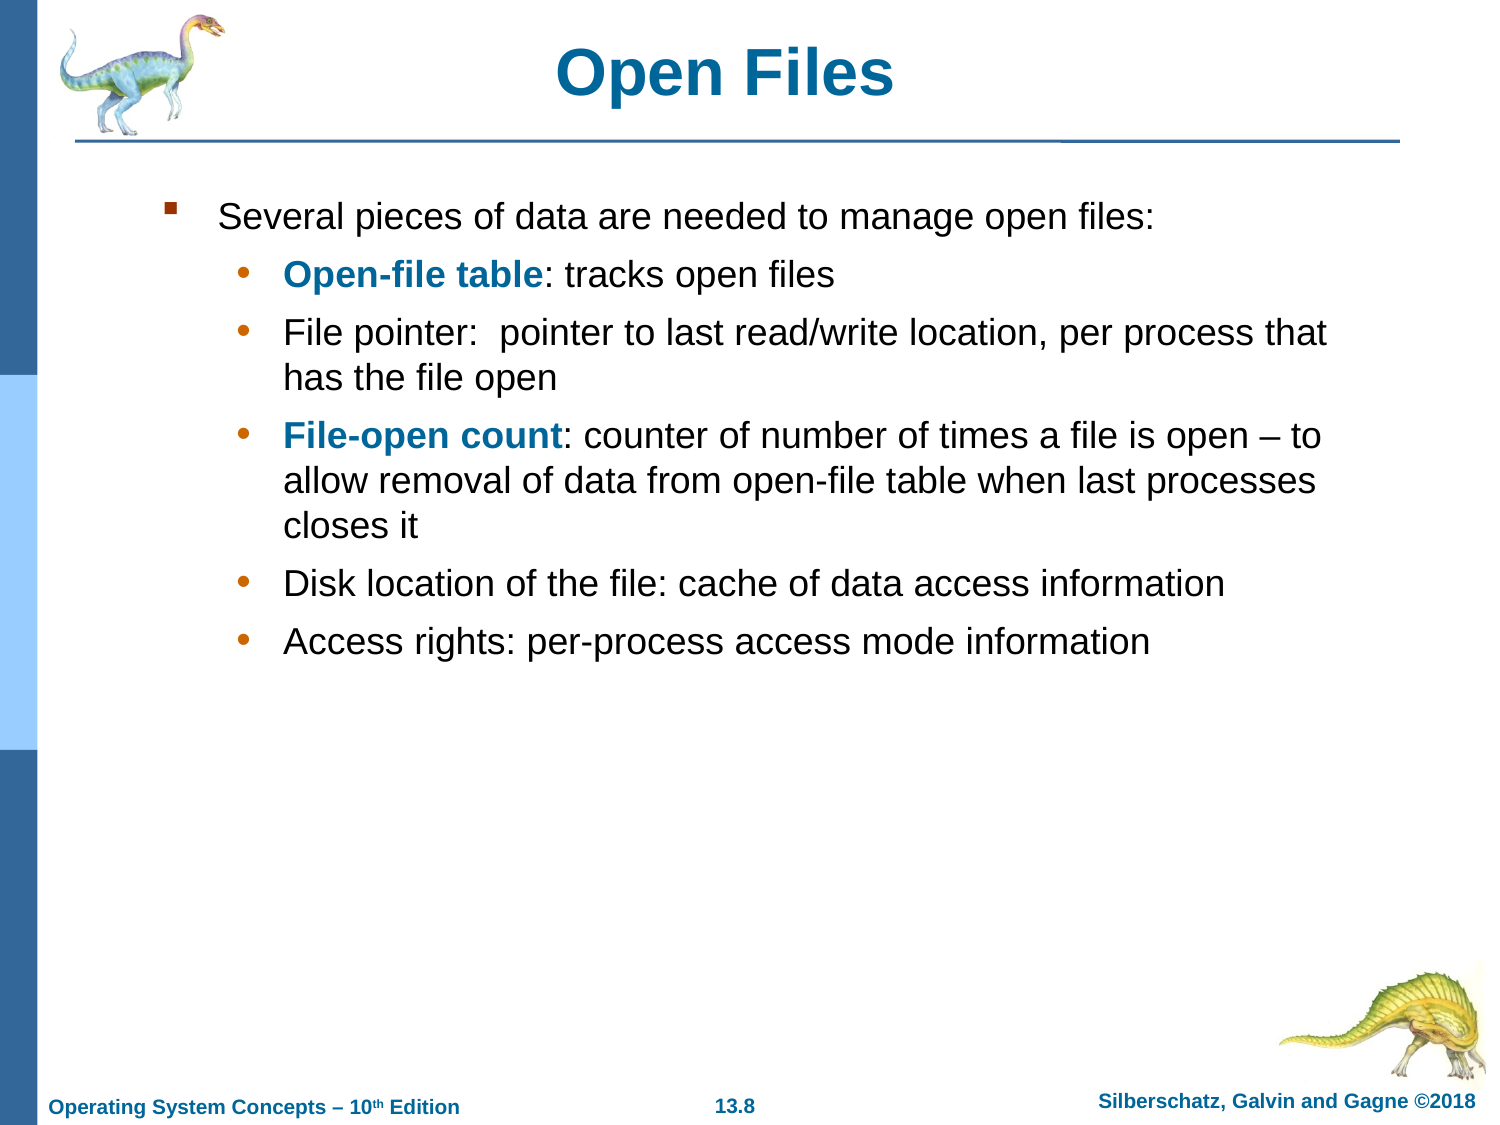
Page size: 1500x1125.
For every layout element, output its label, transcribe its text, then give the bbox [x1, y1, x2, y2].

picture [46, 0, 243, 149]
title Open Files [50, 21, 1401, 117]
list Several pieces of data are needed to manage open files: Open-file table: tracks open files File pointer: pointer to last read/write location, per process that has the file open File-open count: counter of number of times a file is open – to allow removal of data from open-file table when last processes closes it Disk location of the file: cache of data access information Access rights: per-process access mode information [146, 184, 1404, 928]
picture [1275, 959, 1486, 1090]
